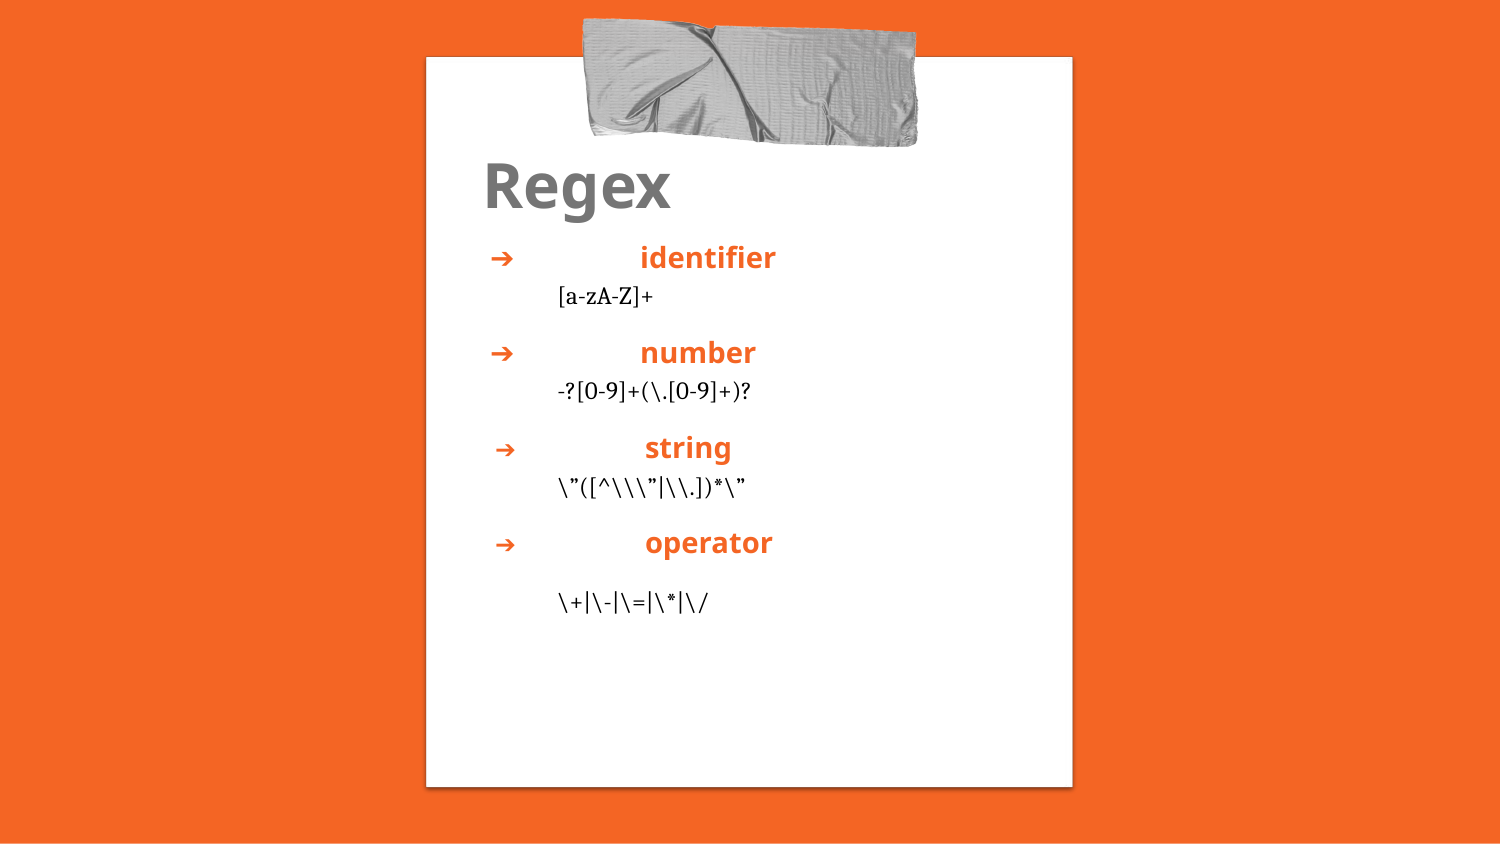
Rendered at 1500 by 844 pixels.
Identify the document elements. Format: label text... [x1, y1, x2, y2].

text_box [577, 16, 923, 153]
text_box ➔ identiﬁer [a-zA-Z]+ ➔ number -?[0-9]+(\.[0-9]+)? ➔ string \”([^\\\”|\\.])*\” ➔ operator \+|\-|\=|\*|\/ [488, 230, 1013, 619]
title Regex [480, 144, 780, 224]
text_box [400, 26, 1099, 817]
